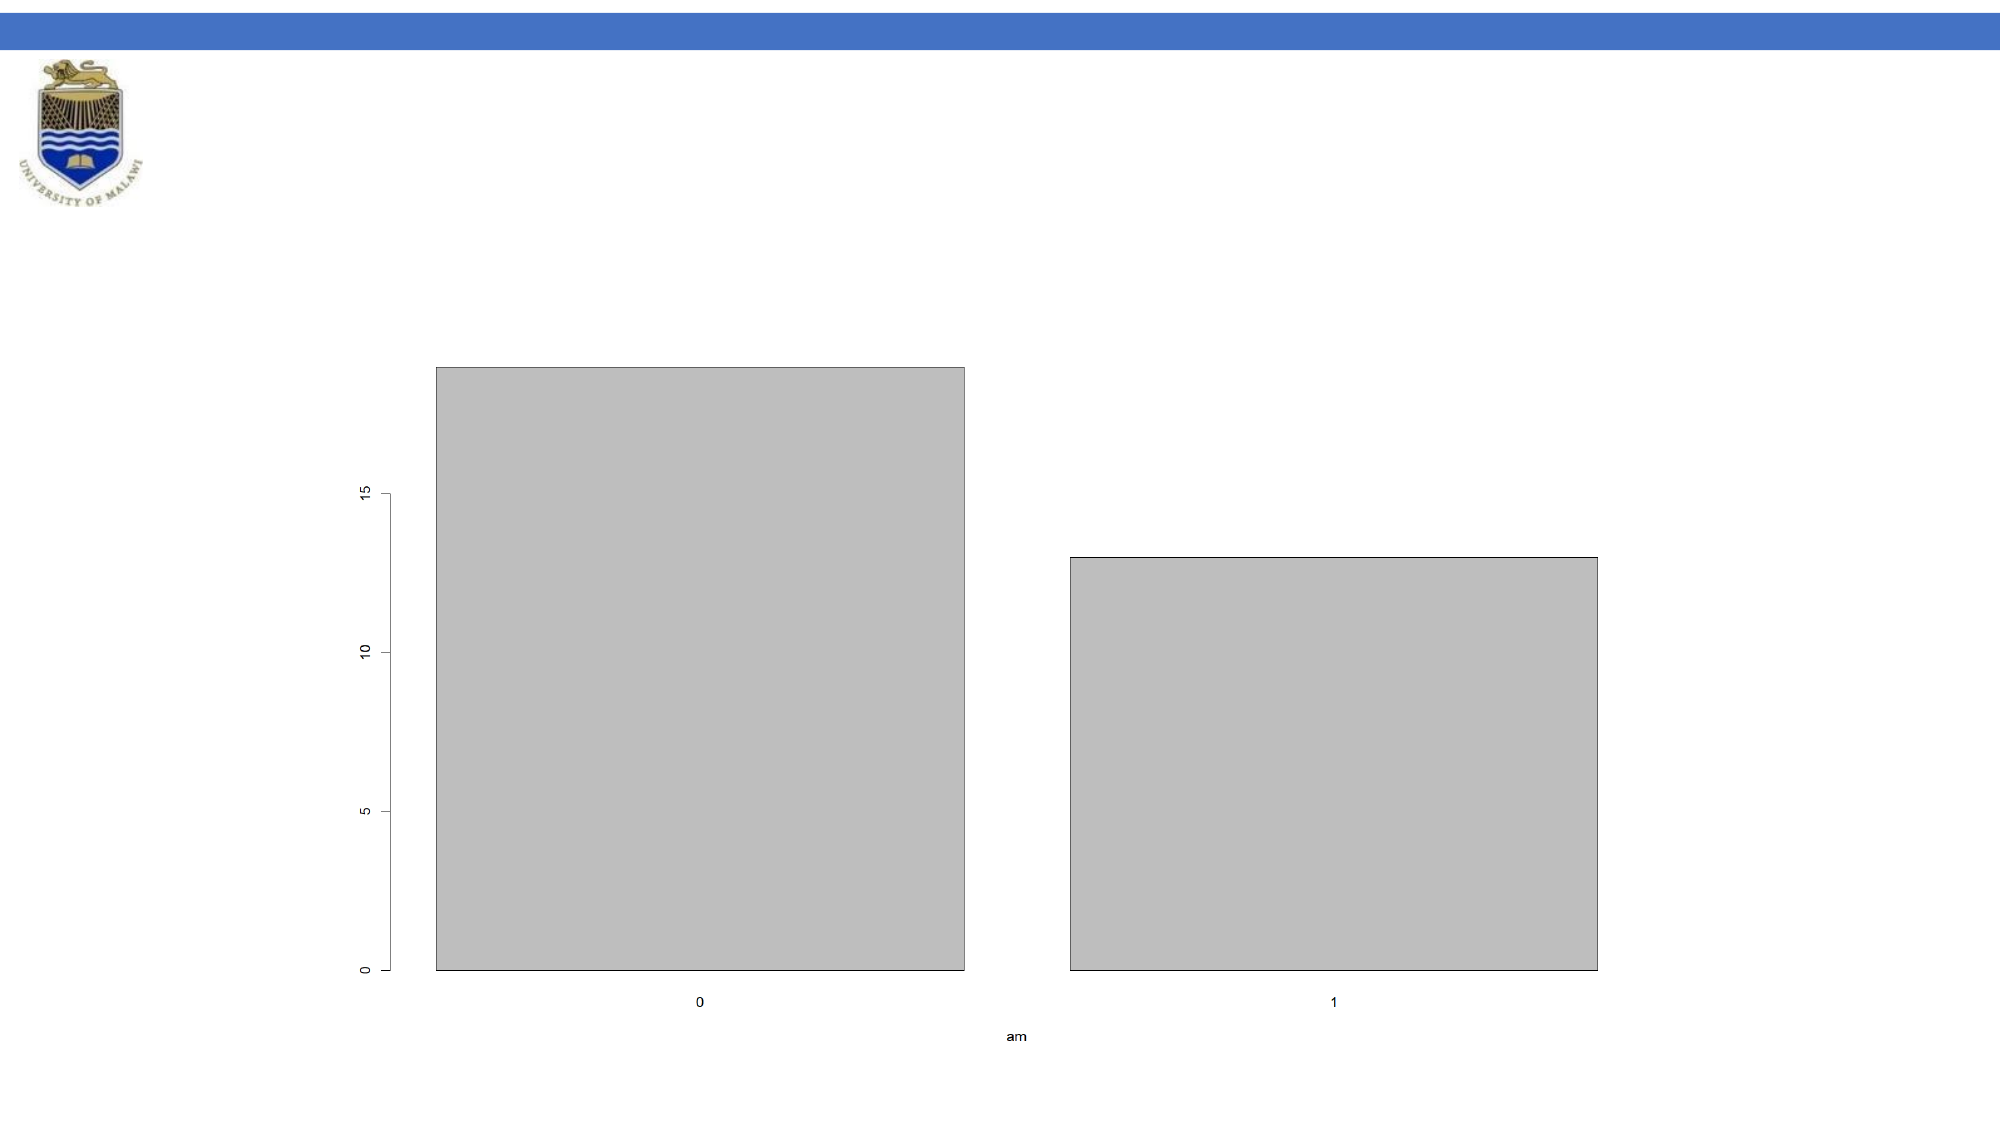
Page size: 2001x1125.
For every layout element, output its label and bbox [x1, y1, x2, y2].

picture [19, 59, 143, 207]
picture [320, 297, 1680, 1063]
